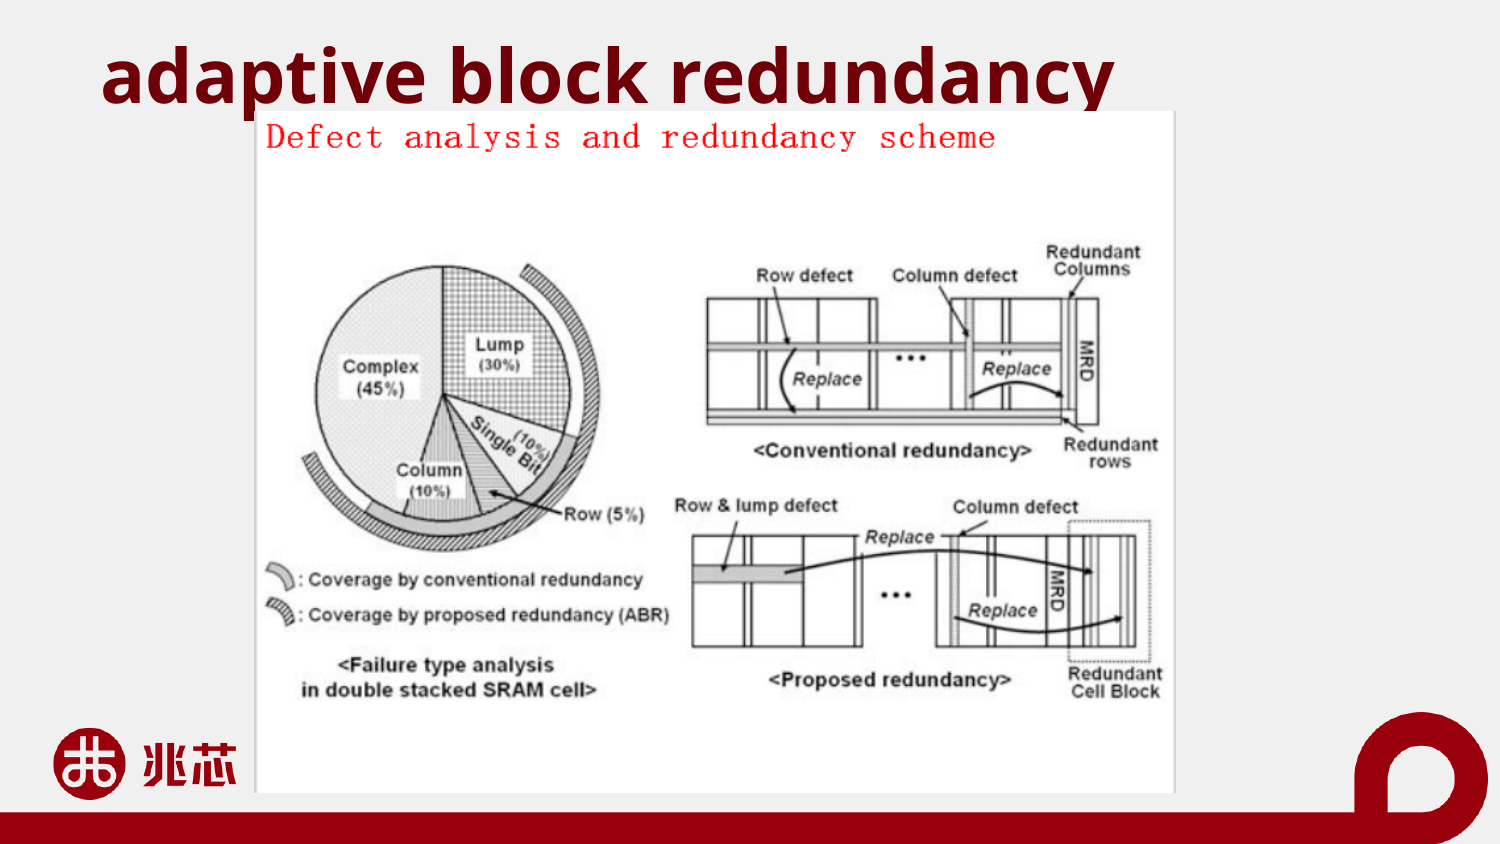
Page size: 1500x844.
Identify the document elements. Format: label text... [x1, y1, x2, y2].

title adaptive block redundancy [85, 22, 1500, 126]
picture [0, 0, 1500, 844]
